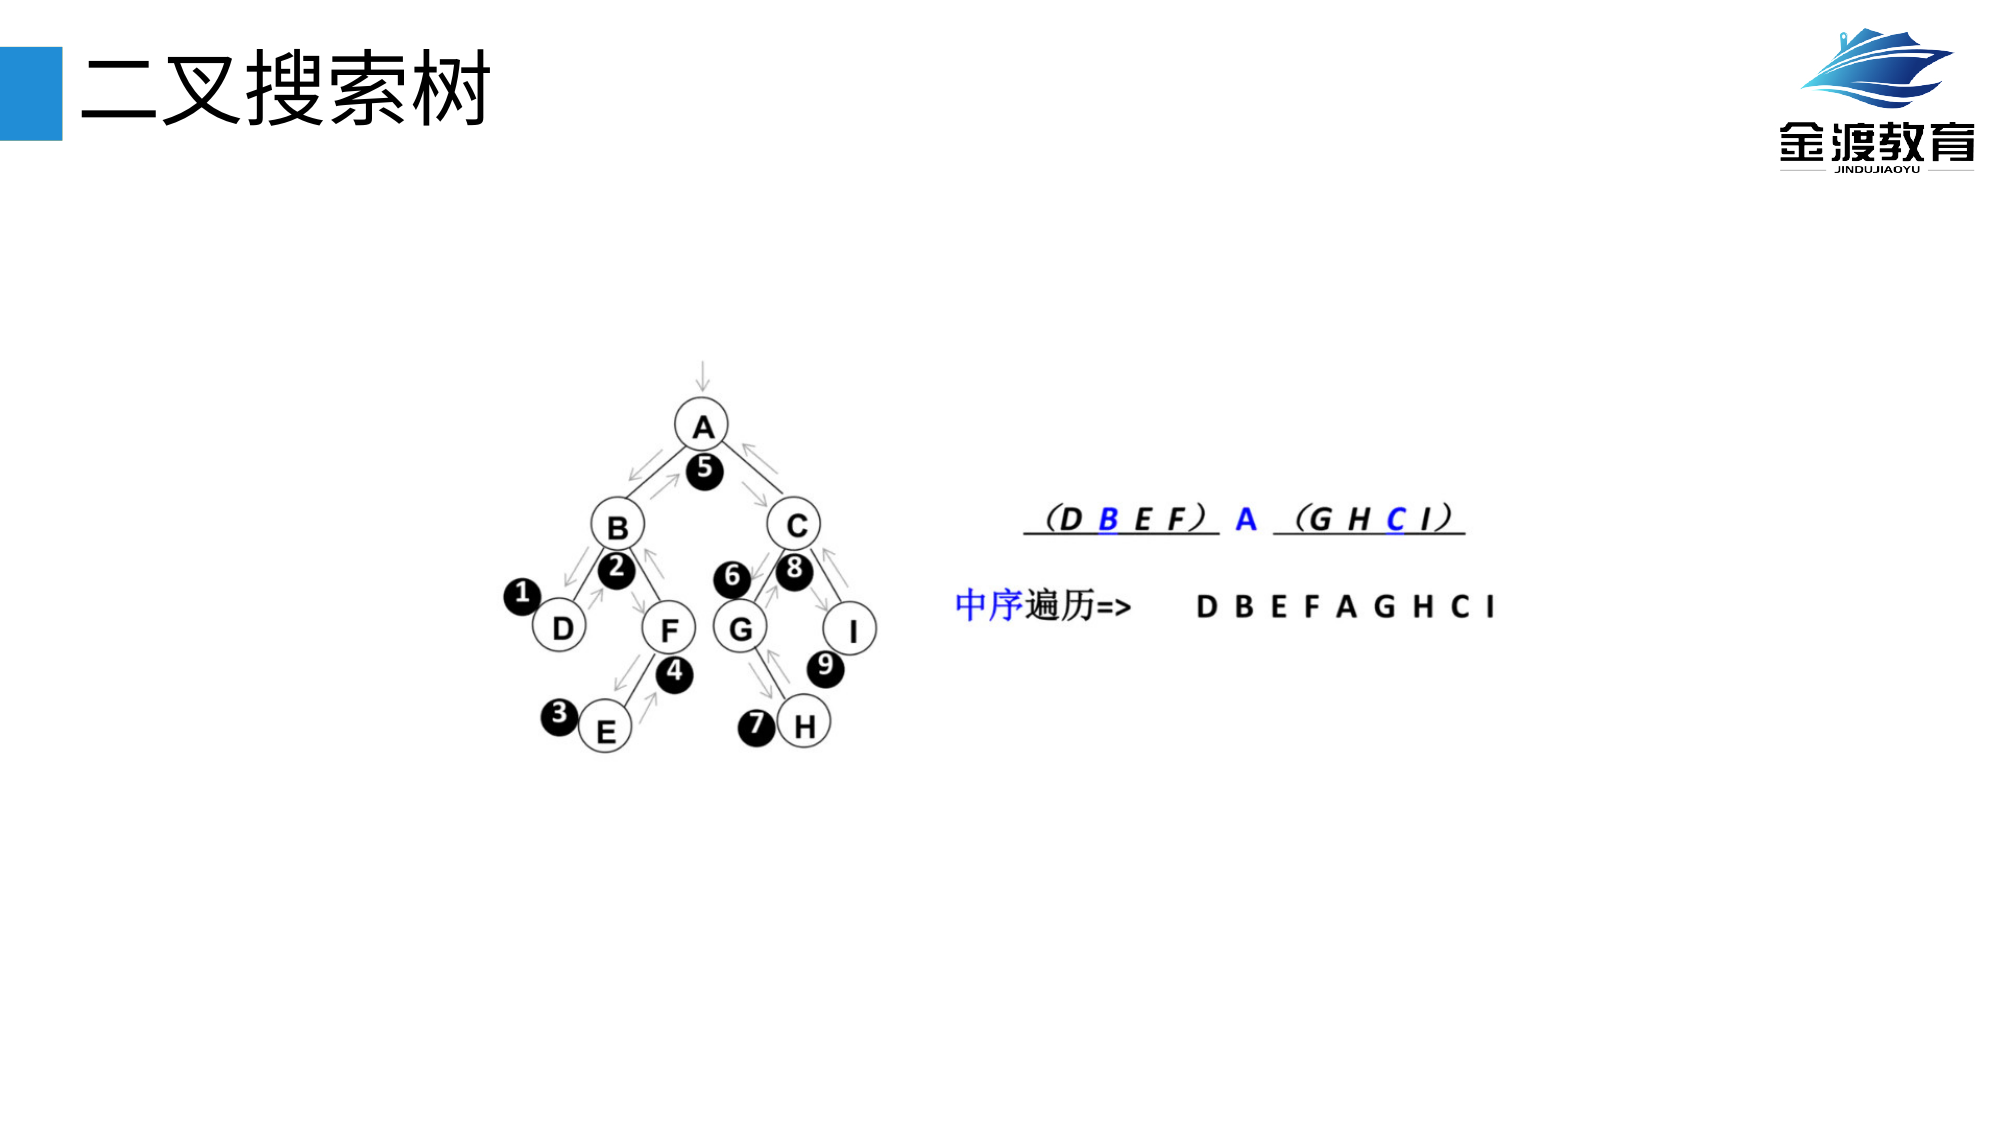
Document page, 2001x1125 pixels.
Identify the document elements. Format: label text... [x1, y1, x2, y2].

picture [1775, 11, 1979, 190]
title 二叉搜索树 [62, 45, 1938, 141]
picture [480, 343, 1520, 782]
